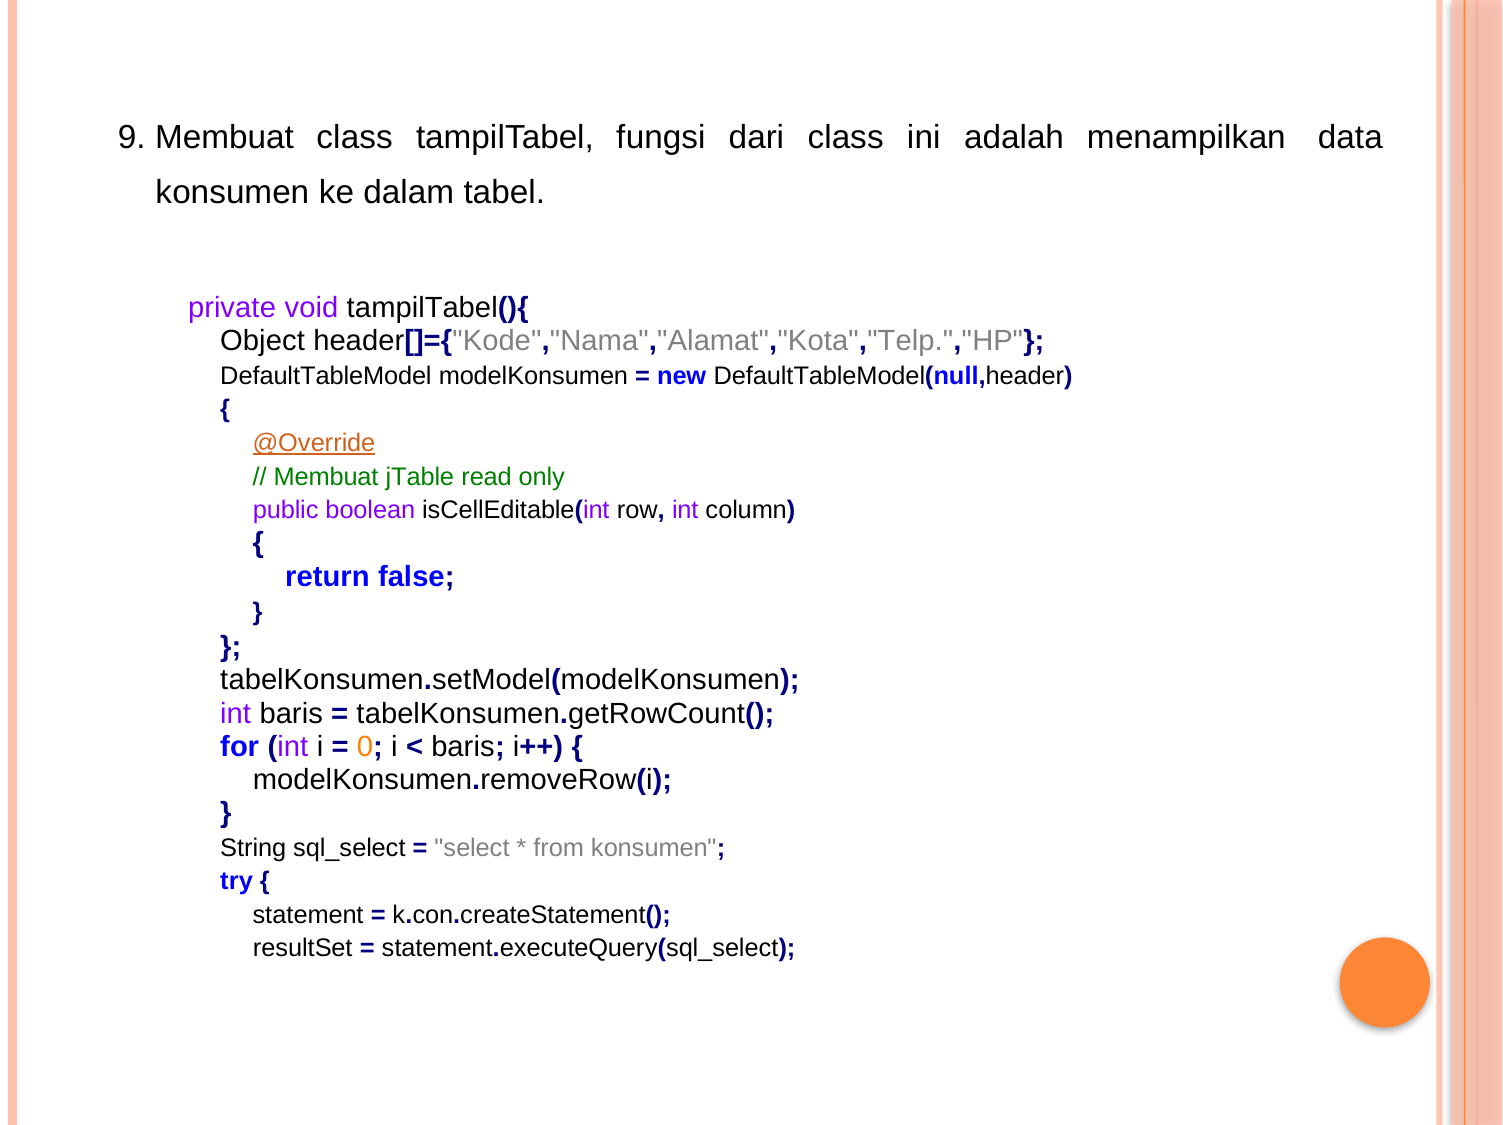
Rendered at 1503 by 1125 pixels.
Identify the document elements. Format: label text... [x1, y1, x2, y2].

text_box private void tampilTabel(){ Object header[]={"Kode","Nama","Alamat","Kota","Telp.","HP"}; DefaultTableModel modelKonsumen = new DefaultTableModel(null,header) { @Override // Membuat jTable read only public boolean isCellEditable(int row, int column) { return false; } }; tabelKonsumen.setModel(modelKonsumen); int baris = tabelKonsumen.getRowCount(); for (int i = 0; i < baris; i++) { modelKonsumen.removeRow(i); } String sql_select = "select * from konsumen"; try { statement = k.con.createStatement(); resultSet = statement.executeQuery(sql_select); [185, 291, 1212, 963]
text_box 9. Membuat class tampilTabel, fungsi dari class ini adalah menampilkan konsumen ke dalam tabel. [115, 119, 1302, 215]
text_box data [1315, 119, 1390, 157]
